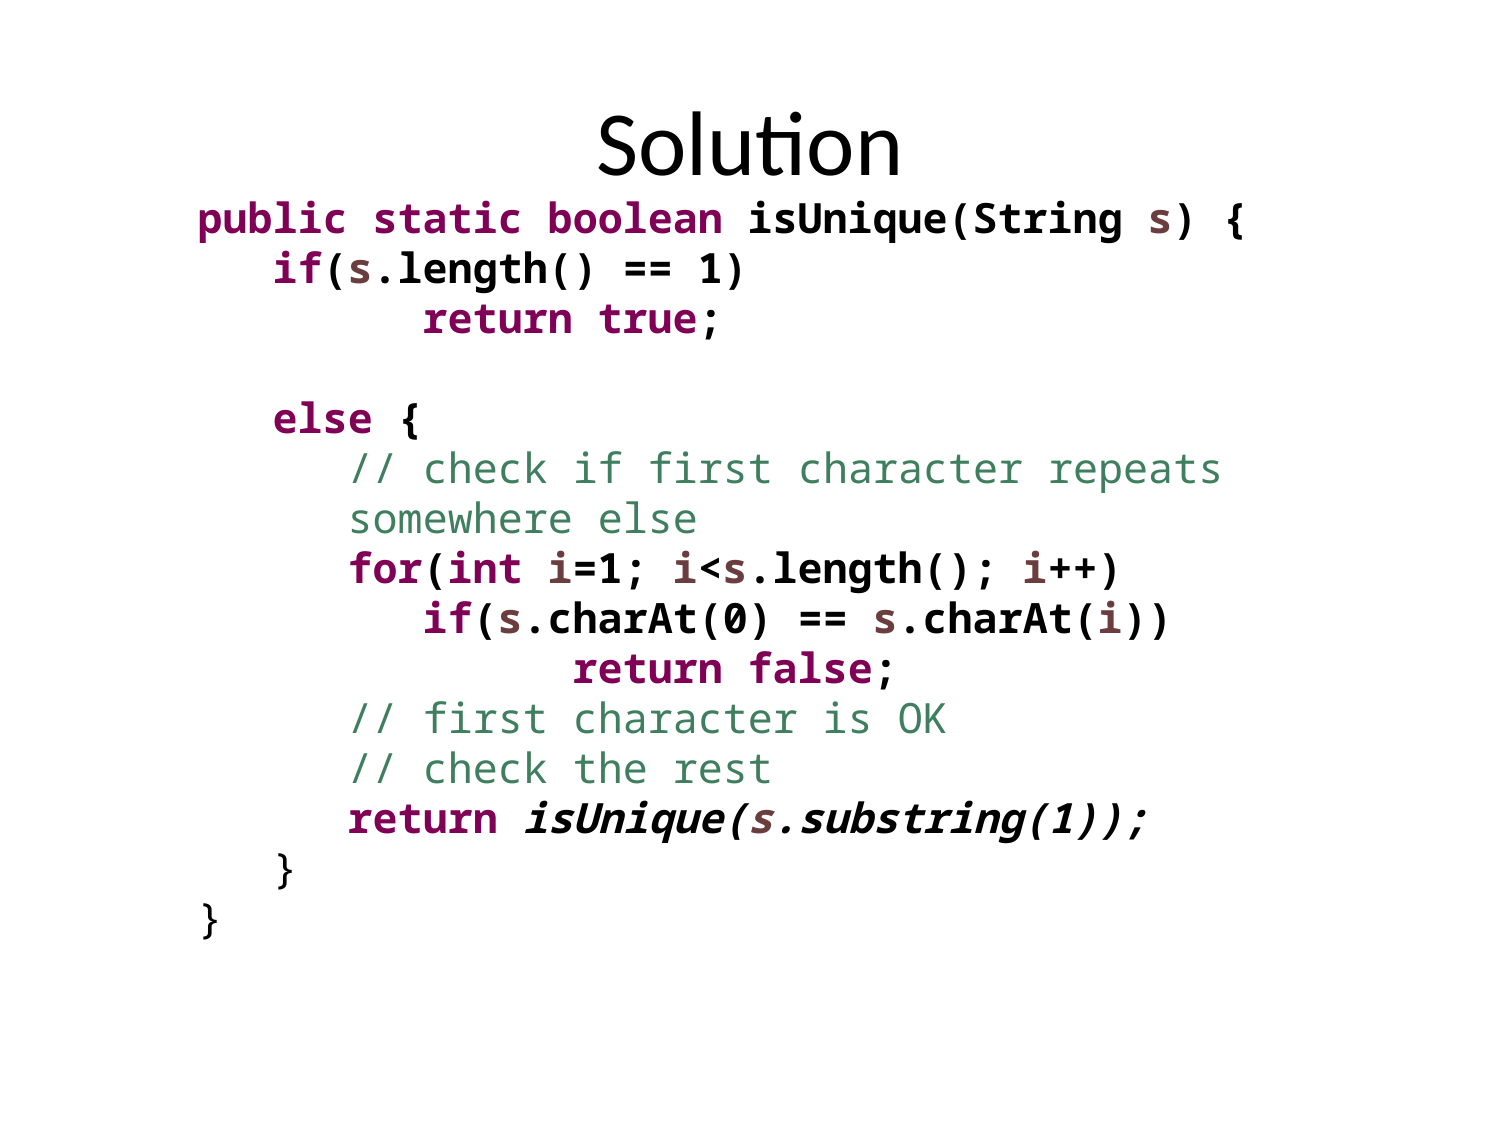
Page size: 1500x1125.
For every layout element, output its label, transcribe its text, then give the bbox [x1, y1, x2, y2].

text_box public static boolean isUnique(String s) { if(s.length() == 1) return true; else { // check if first character repeats somewhere else for(int i=1; i<s.length(); i++) if(s.charAt(0) == s.charAt(i)) return false; // first character is OK // check the rest return isUnique(s.substring(1)); } } [182, 184, 1282, 950]
title Solution [75, 45, 1425, 233]
